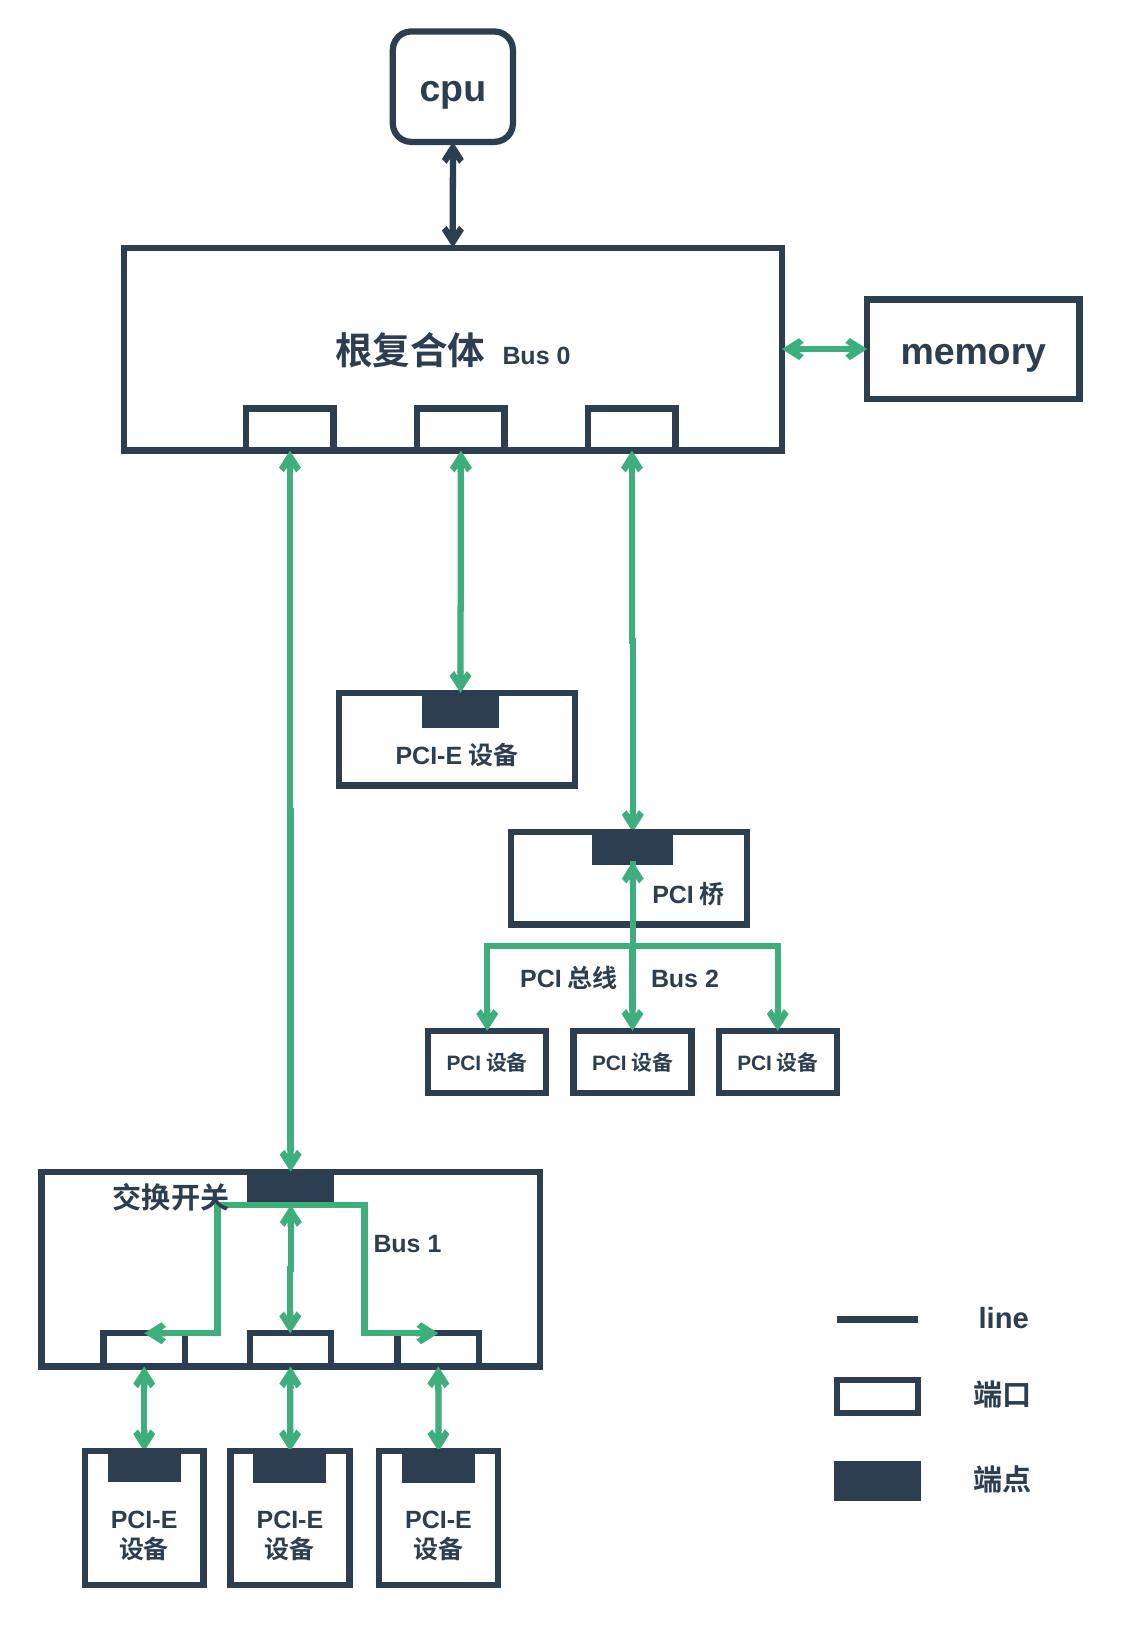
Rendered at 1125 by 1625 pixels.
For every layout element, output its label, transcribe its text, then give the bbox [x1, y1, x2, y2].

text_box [41, 247, 1080, 1586]
text_box cpu [391, 30, 514, 143]
